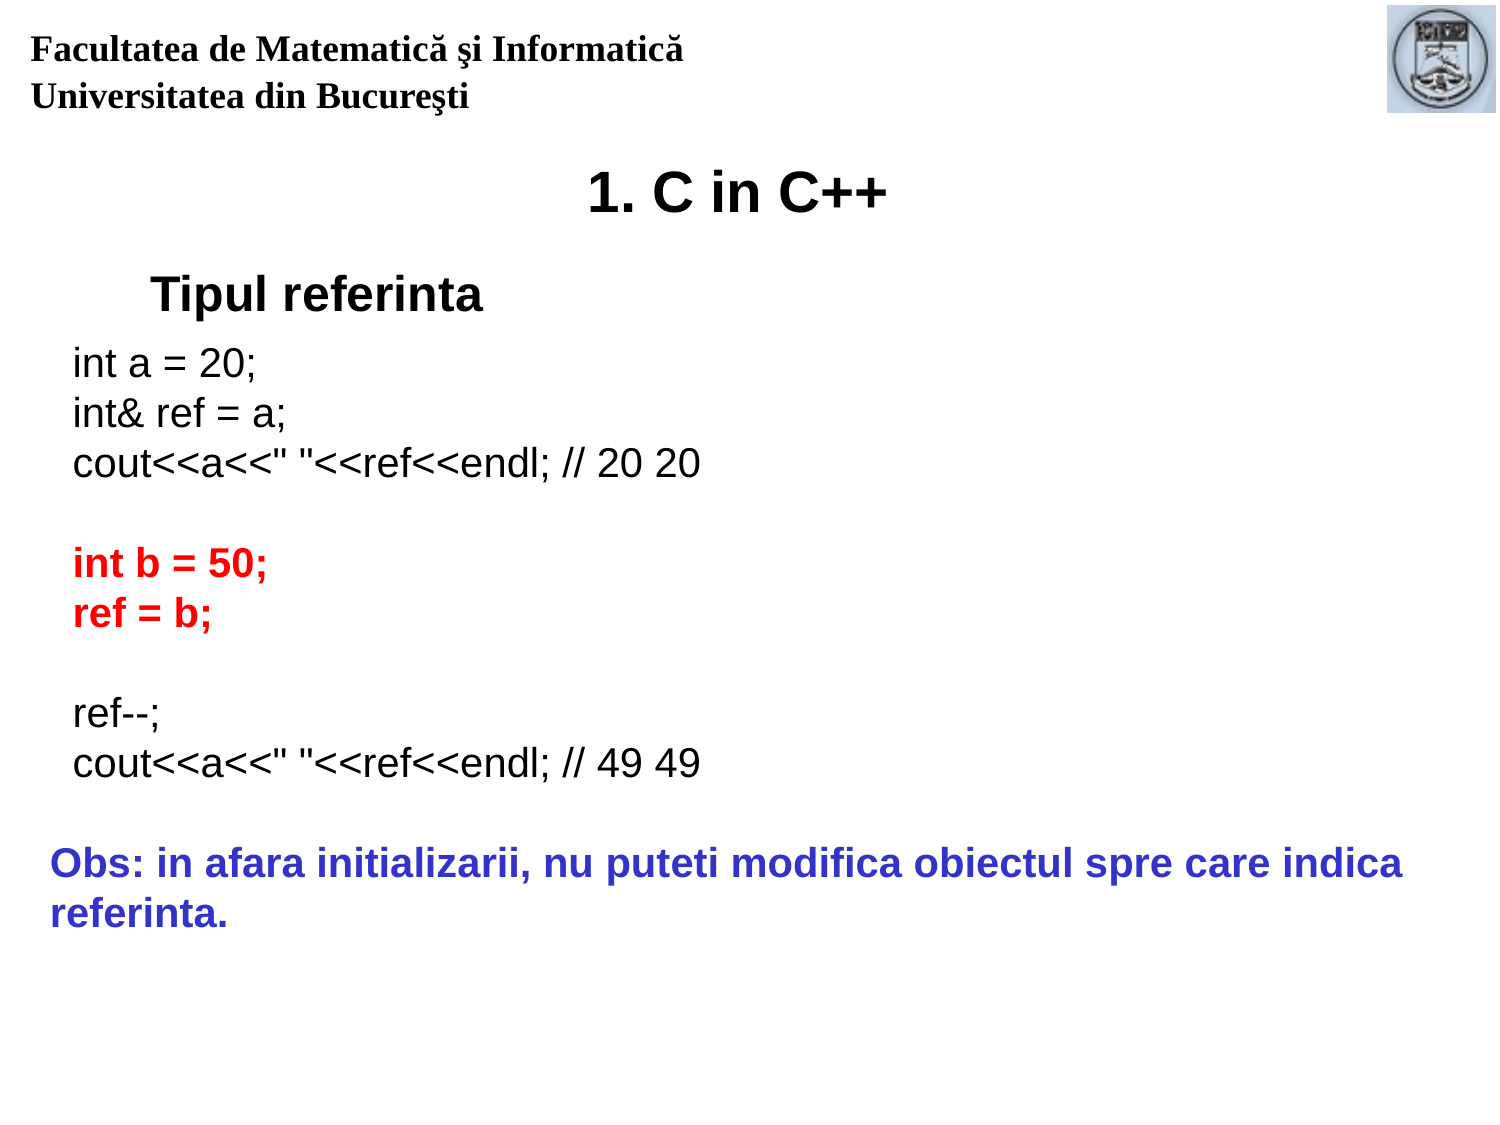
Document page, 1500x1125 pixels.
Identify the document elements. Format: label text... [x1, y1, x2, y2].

picture [1387, 4, 1496, 113]
text_box Facultatea de Matematică şi Informatică Universitatea din Bucureşti [13, 13, 841, 123]
text_box Tipul referinta [12, 224, 621, 293]
text_box int a = 20; int& ref = a; cout<<a<<" "<<ref<<endl; // 20 20 int b = 50; ref = b; ref--; cout<<a<<" "<<ref<<endl; // 49 49 Obs: in afara initializarii, nu puteti modifica obiectul spre care indica referinta. [36, 322, 1445, 963]
text_box 1. C in C++ [437, 112, 956, 211]
